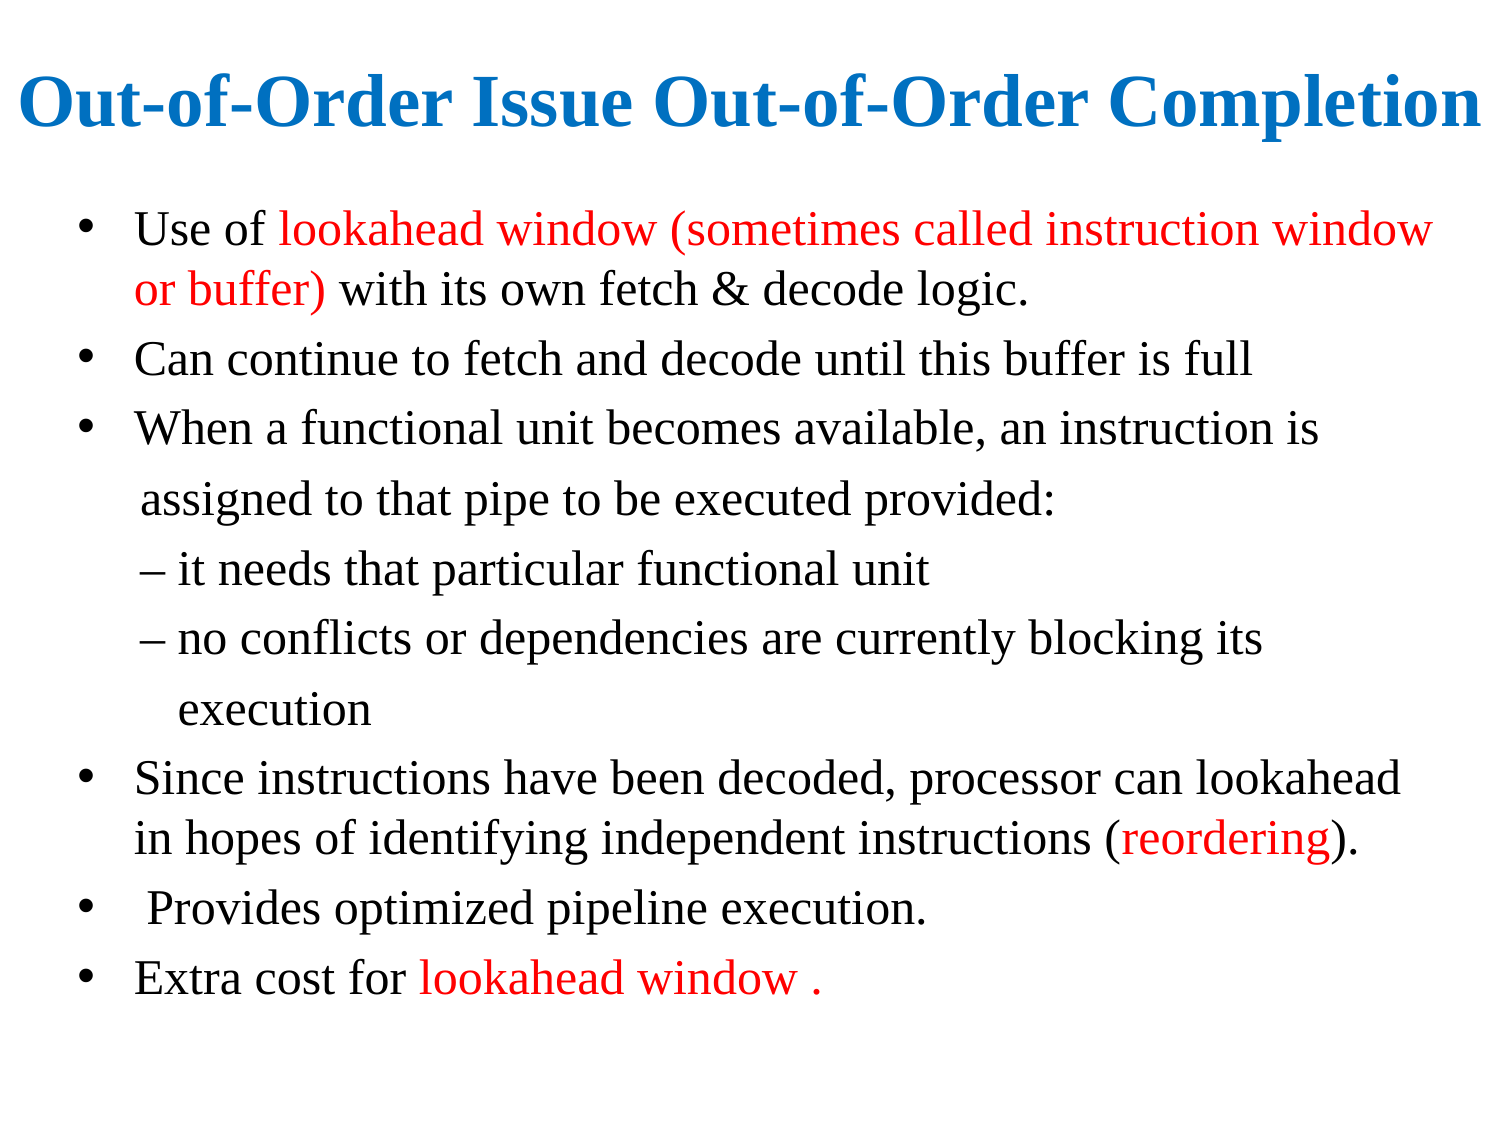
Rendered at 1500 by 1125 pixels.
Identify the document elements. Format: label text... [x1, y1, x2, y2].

list Use of lookahead window (sometimes called instruction window or buffer) with its own fetch & decode logic. Can continue to fetch and decode until this buffer is full When a functional unit becomes available, an instruction is assigned to that pipe to be executed provided: – it needs that particular functional unit – no conflicts or dependencies are currently blocking its execution Since instructions have been decoded, processor can lookahead in hopes of identifying independent instructions (reordering). Provides optimized pipeline execution. Extra cost for lookahead window . [62, 187, 1463, 1075]
title Out-of-Order Issue Out-of-Order Completion [0, 37, 1500, 155]
